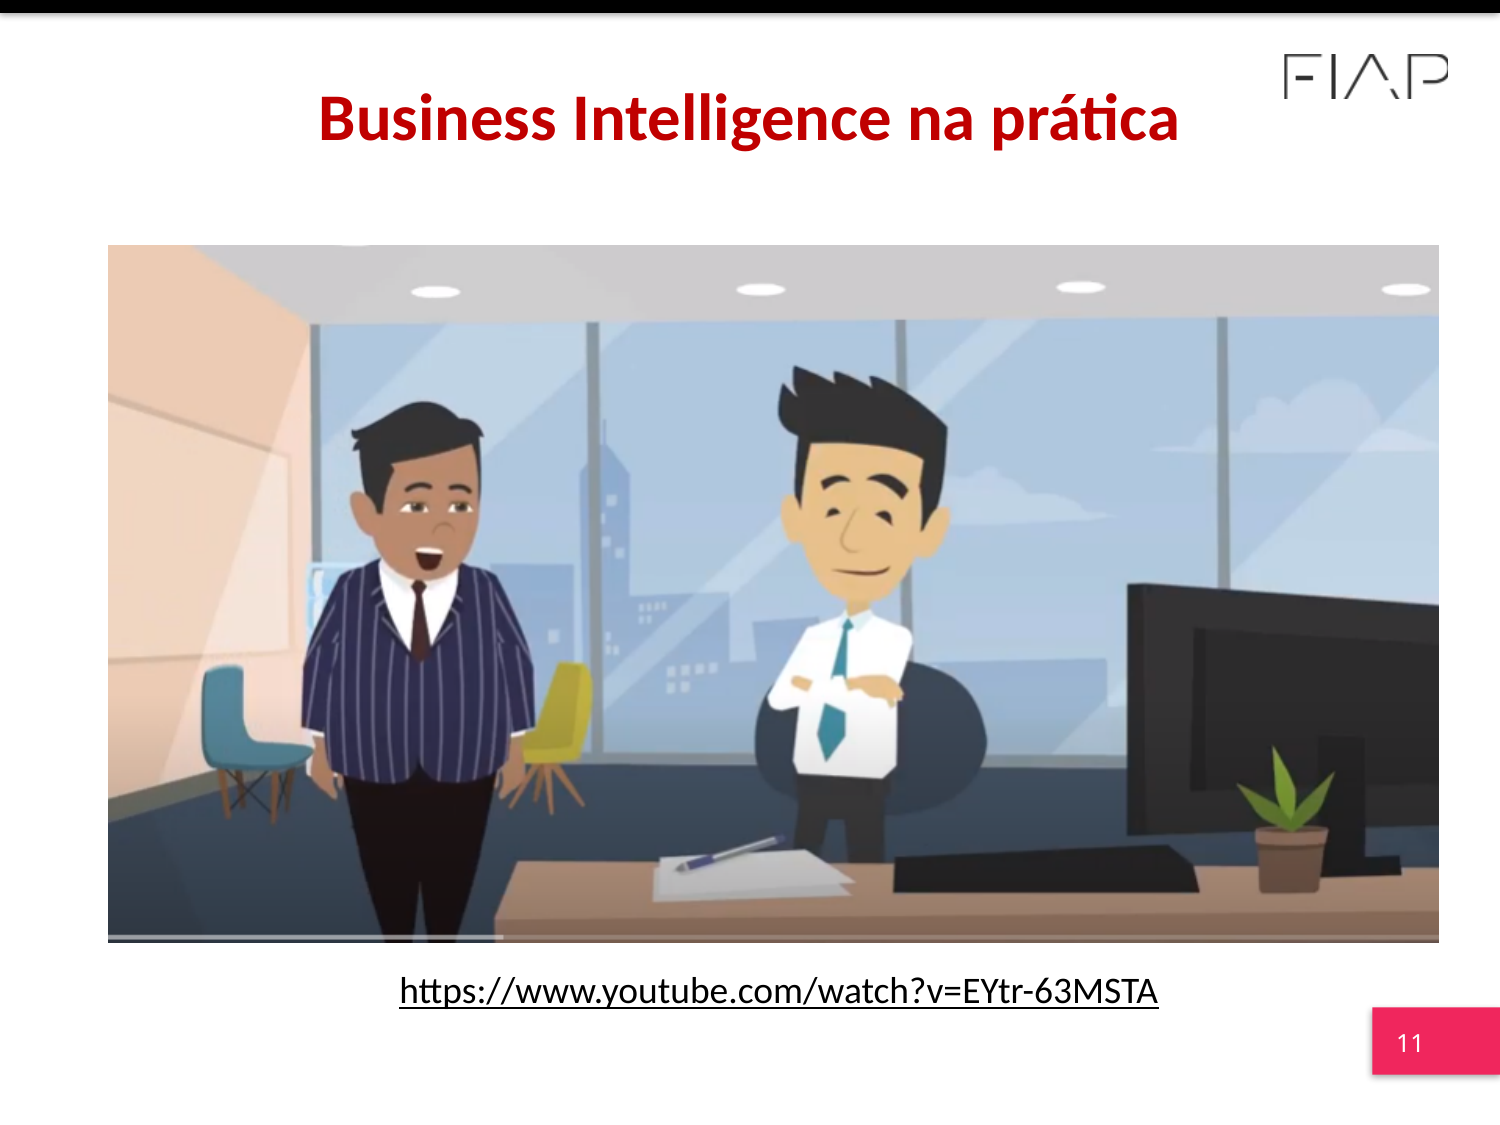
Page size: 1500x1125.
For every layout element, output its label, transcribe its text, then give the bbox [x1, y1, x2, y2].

text_box Business Intelligence na prática [0, 65, 1500, 161]
picture [1283, 53, 1449, 99]
text_box [1372, 1007, 1500, 1075]
picture [108, 245, 1439, 944]
text_box 11 [1381, 1019, 1440, 1065]
text_box [0, 0, 1500, 14]
text_box https://www.youtube.com/watch?v=EYtr-63MSTA [127, 959, 1439, 1019]
